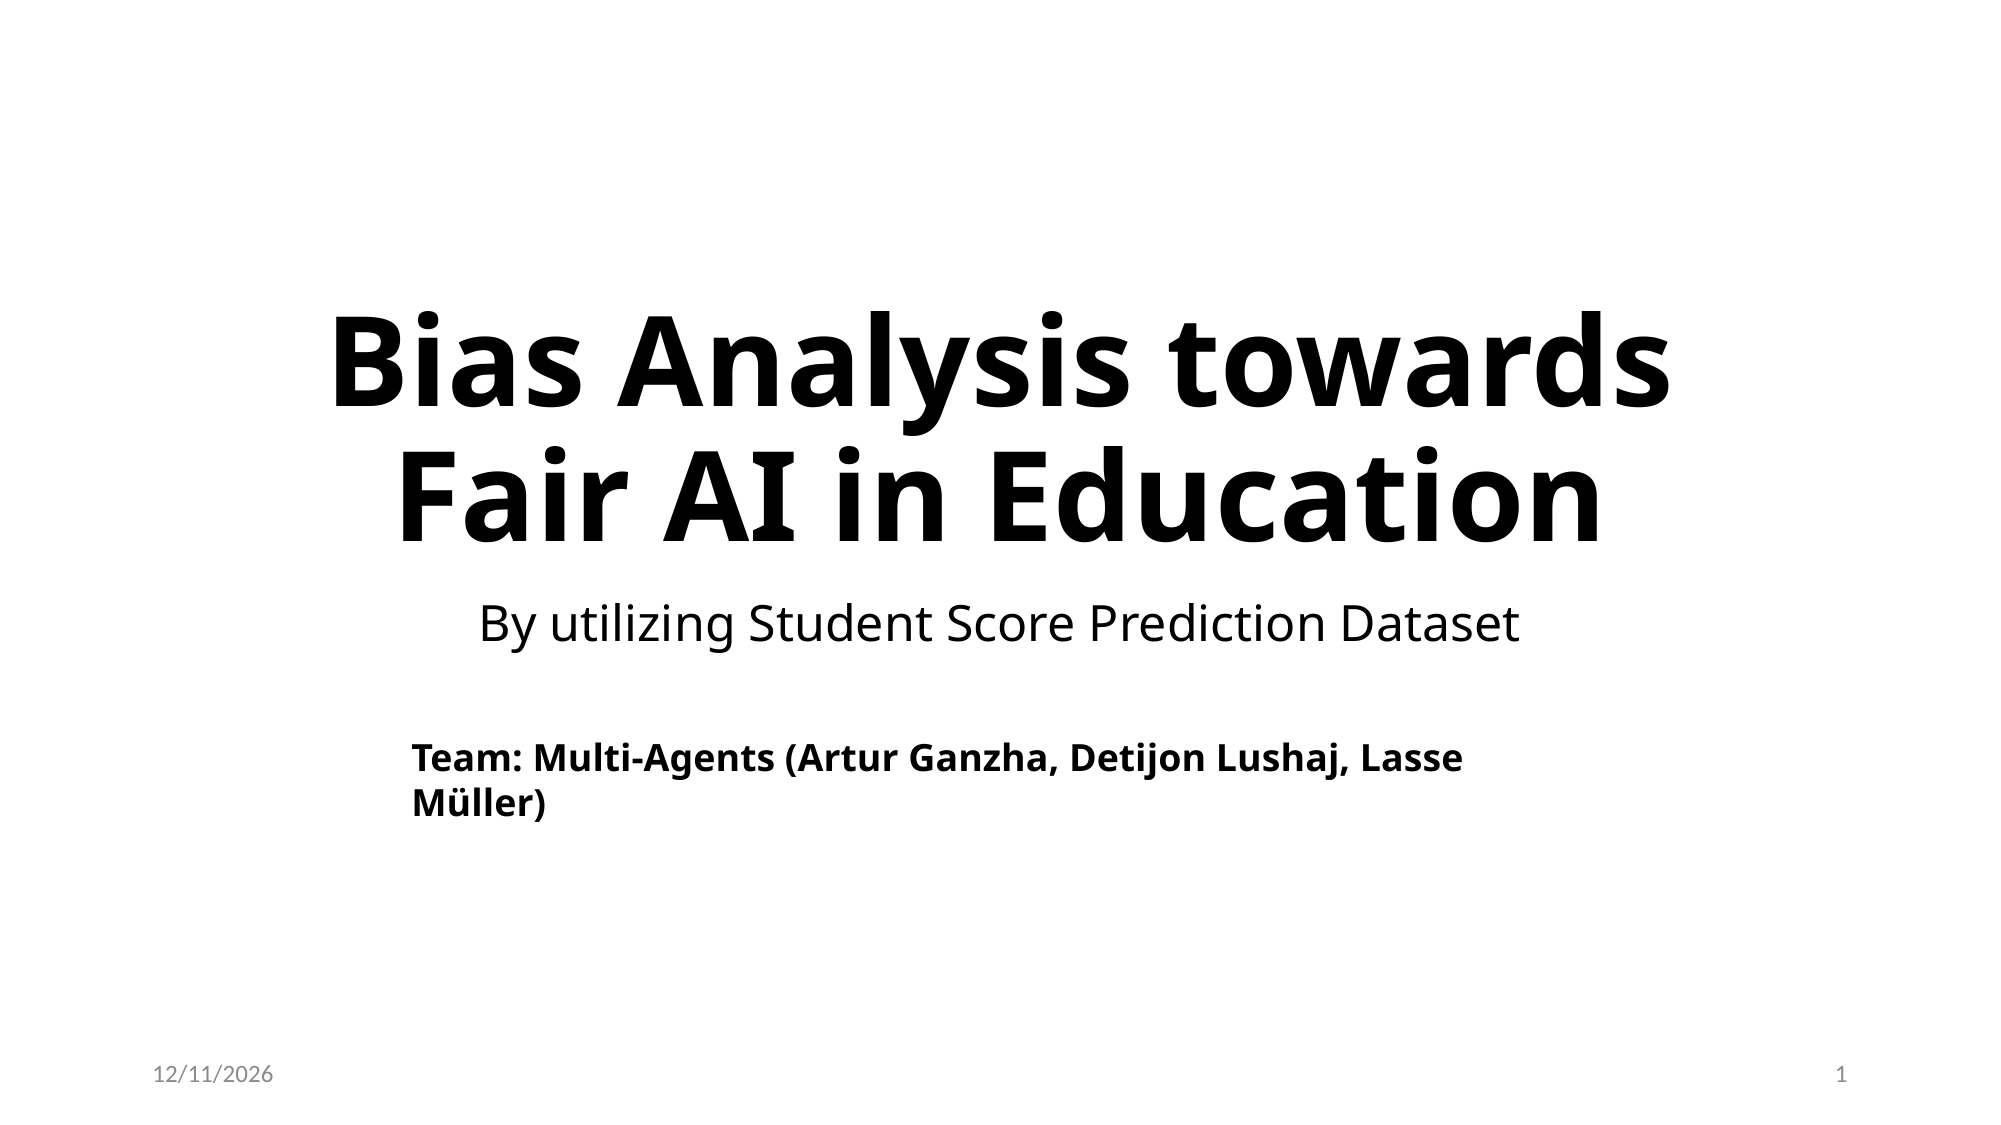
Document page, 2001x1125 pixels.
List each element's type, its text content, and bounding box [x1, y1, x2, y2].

subtitle By utilizing Student Score Prediction Dataset [249, 590, 1750, 863]
slide_number 1 [1412, 1042, 1863, 1103]
title Bias Analysis towards Fair AI in Education [249, 184, 1750, 576]
text_box Team: Multi-Agents (Artur Ganzha, Detijon Lushaj, Lasse Müller) [396, 726, 1603, 832]
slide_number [137, 1042, 588, 1103]
